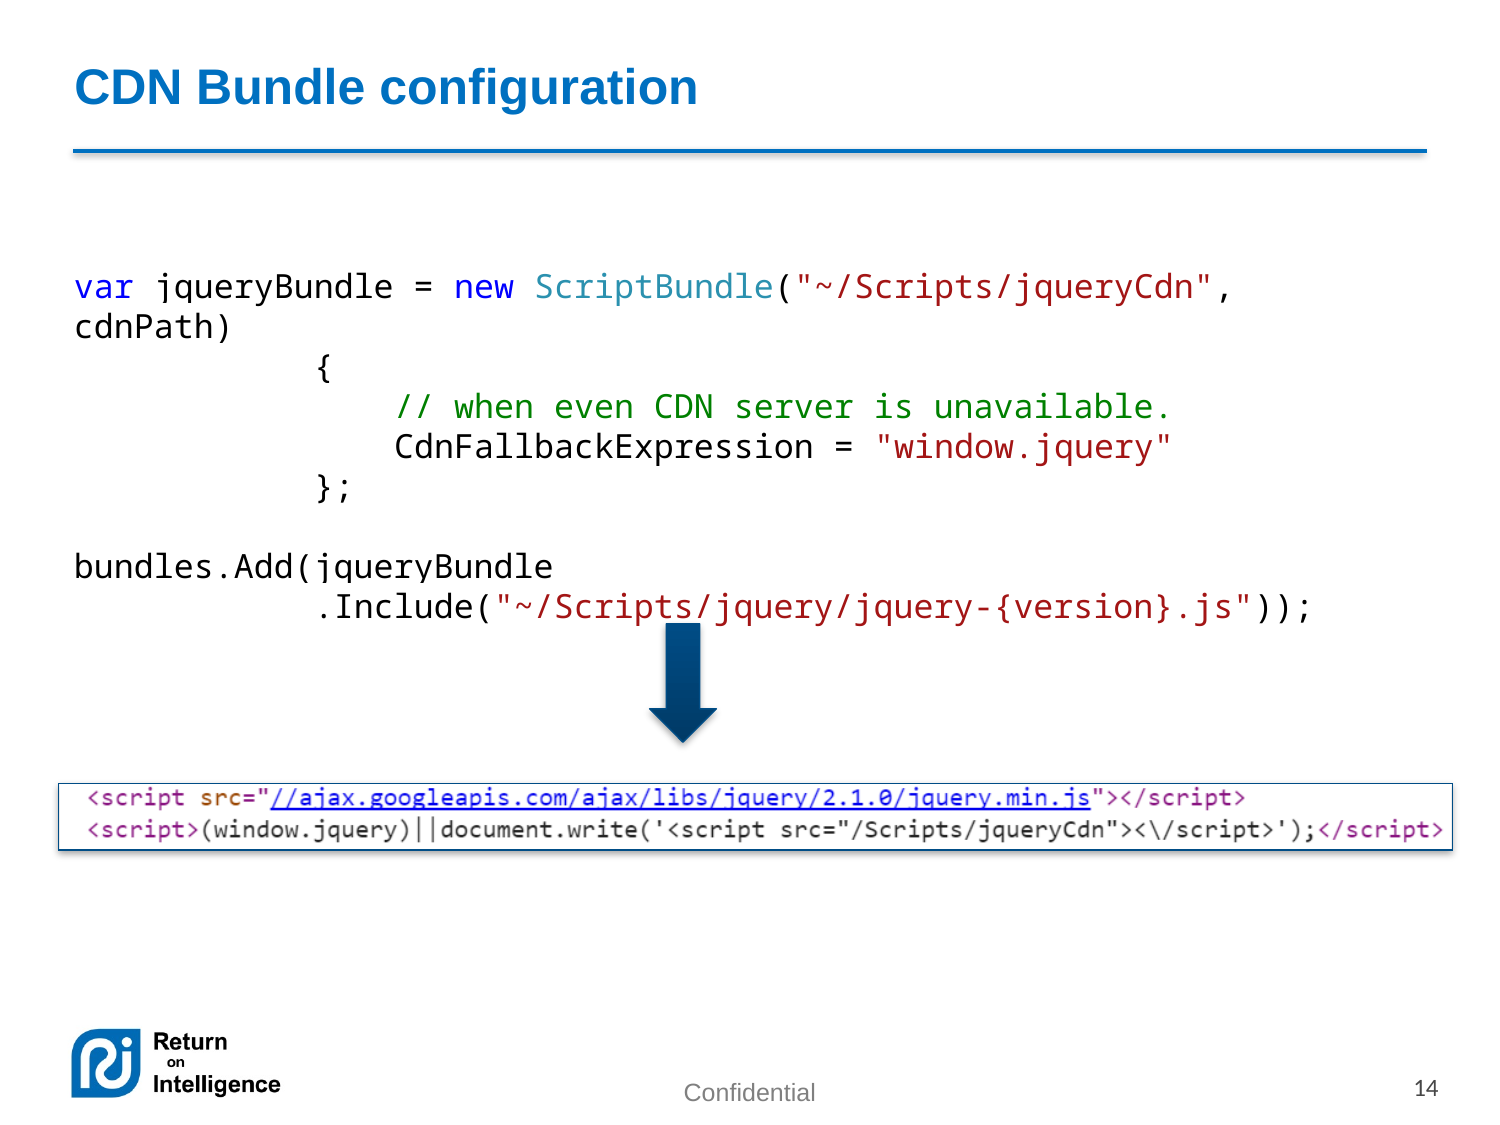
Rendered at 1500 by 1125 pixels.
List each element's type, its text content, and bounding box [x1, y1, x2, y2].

text_box [648, 623, 718, 743]
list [59, 784, 1453, 850]
picture [67, 1022, 289, 1098]
title CDN Bundle configuration [59, 2, 1454, 166]
text_box var jqueryBundle = new ScriptBundle("~/Scripts/jqueryCdn", cdnPath) { // when even CDN server is unavailable. CdnFallbackExpression = "window.jquery" }; bundles.Add(jqueryBundle .Include("~/Scripts/jquery/jquery-{version}.js")); [59, 258, 1374, 672]
